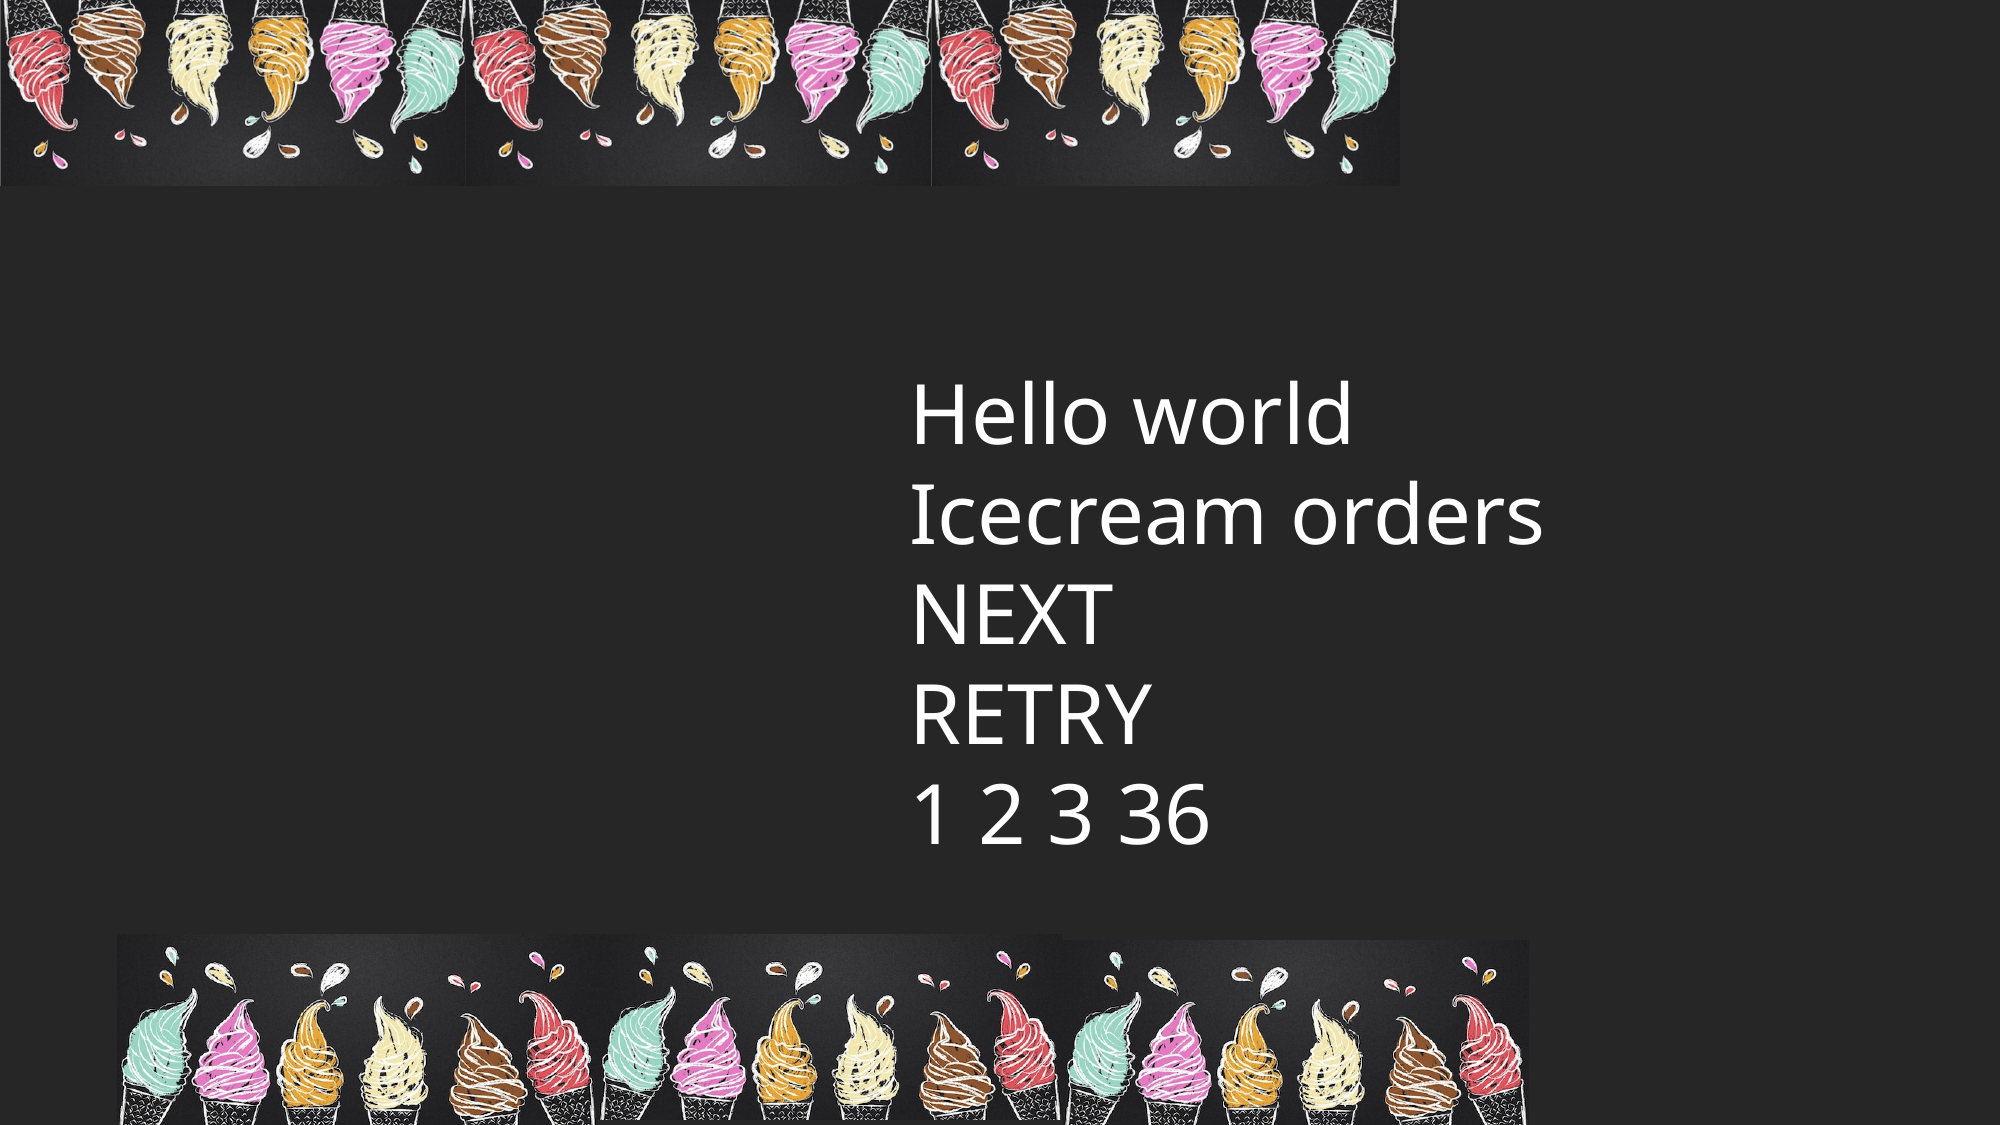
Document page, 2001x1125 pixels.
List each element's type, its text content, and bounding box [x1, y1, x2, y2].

picture [116, 934, 1529, 1125]
text_box Hello world Icecream orders NEXT RETRY 1 2 3 36 [894, 353, 1905, 869]
picture [0, 0, 1400, 186]
